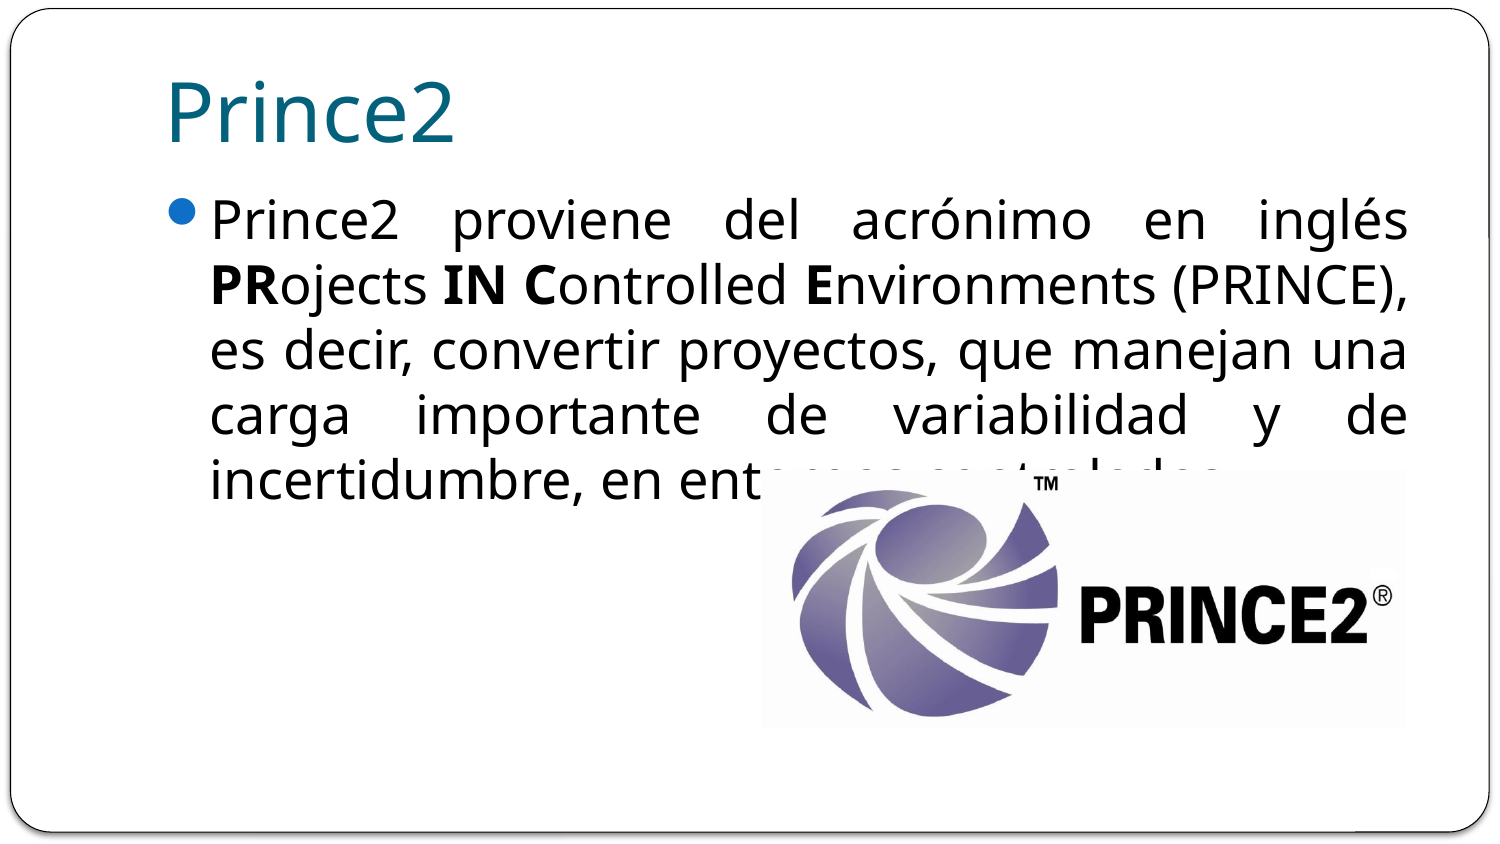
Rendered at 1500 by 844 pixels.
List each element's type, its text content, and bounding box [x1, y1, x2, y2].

picture [761, 469, 1406, 730]
title Prince2 [150, 33, 1425, 175]
list Prince2 proviene del acrónimo en inglés PRojects IN Controlled Environments (PRINCE), es decir, convertir proyectos, que manejan una carga importante de variabilidad y de incertidumbre, en entornos controlados. [150, 178, 1425, 741]
